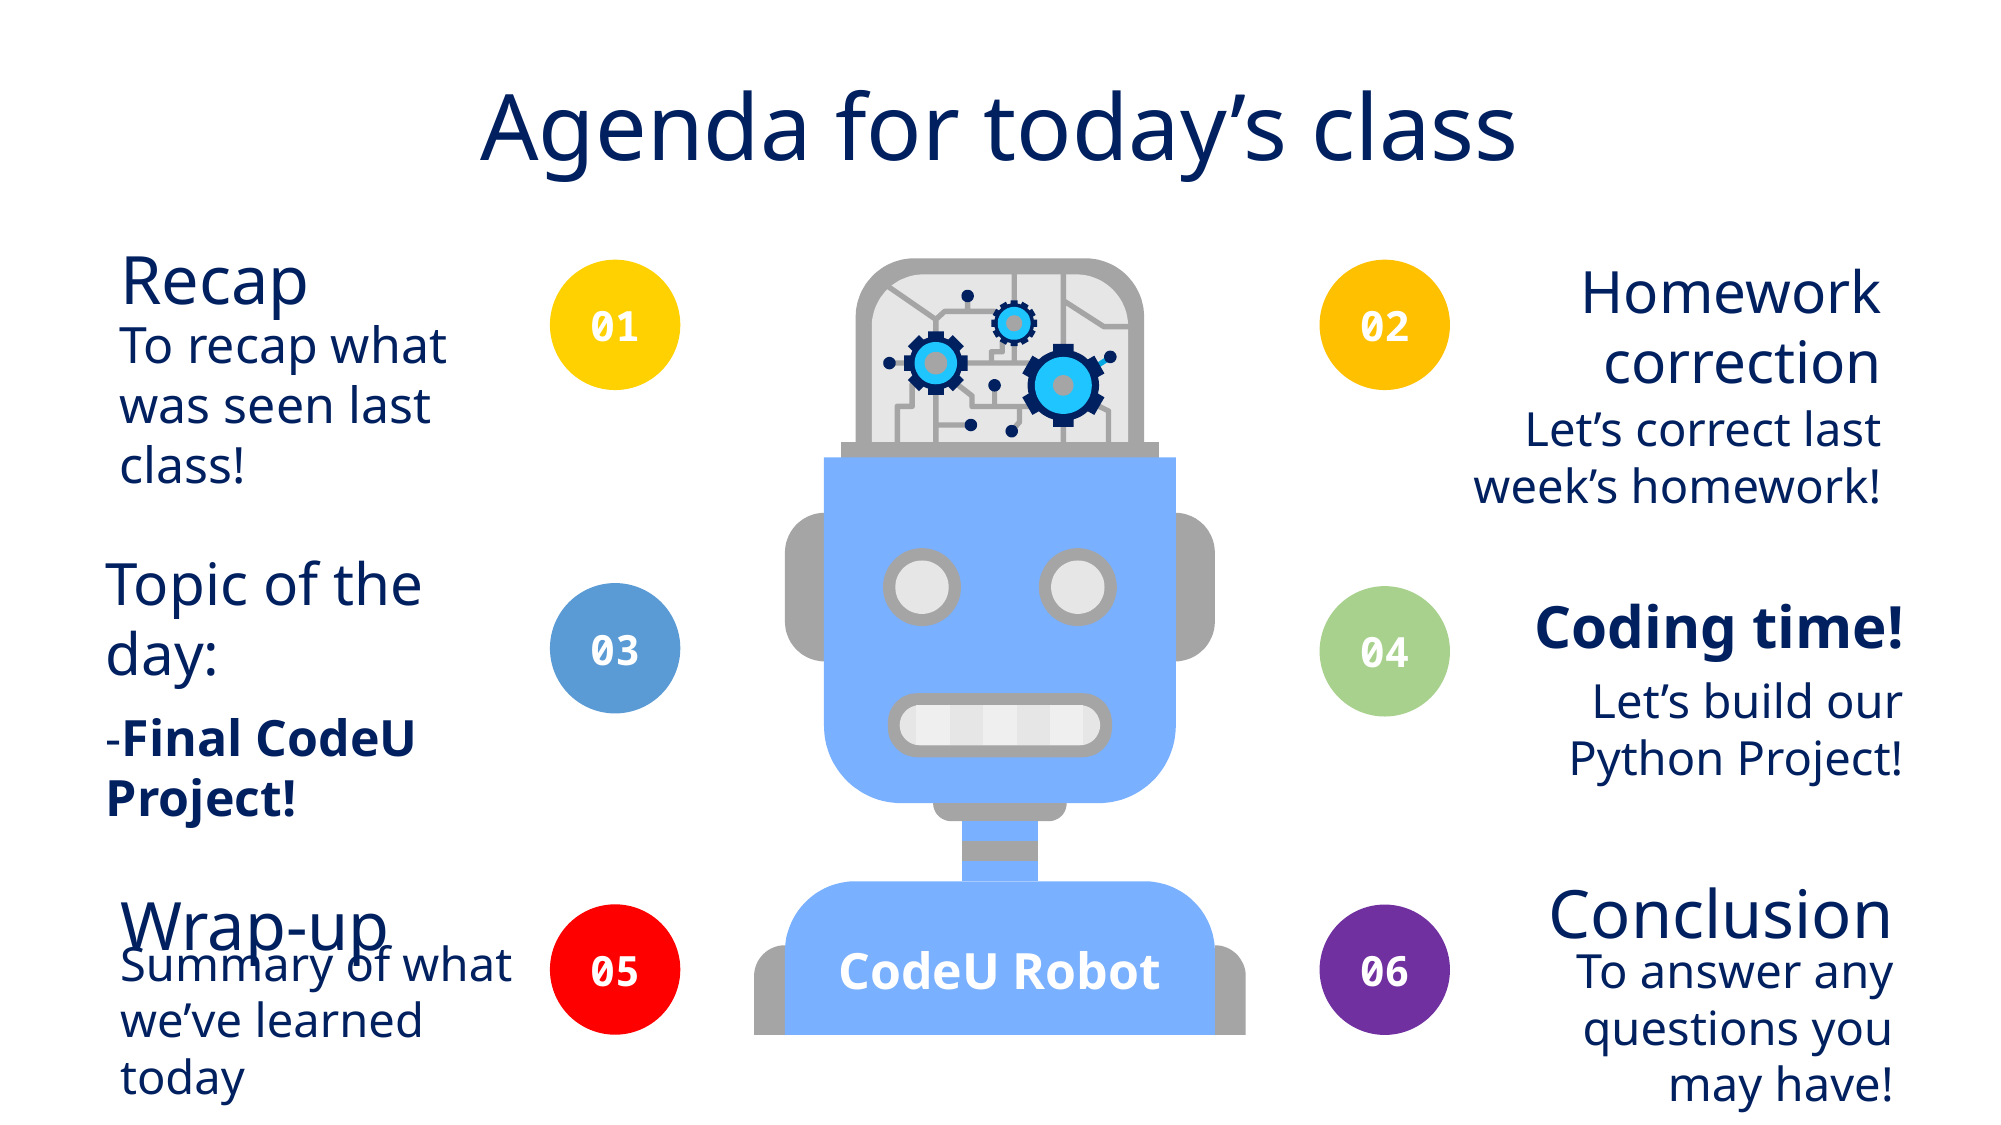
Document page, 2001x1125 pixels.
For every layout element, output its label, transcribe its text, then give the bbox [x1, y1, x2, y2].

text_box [99, 887, 681, 1055]
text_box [1319, 875, 1915, 1063]
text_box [99, 241, 681, 440]
title Agenda for today’s class [99, 90, 1900, 172]
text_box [754, 258, 1246, 1035]
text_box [85, 580, 681, 714]
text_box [1319, 586, 1925, 765]
text_box -Final CodeU Project! [85, 730, 568, 804]
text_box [1319, 259, 1903, 493]
